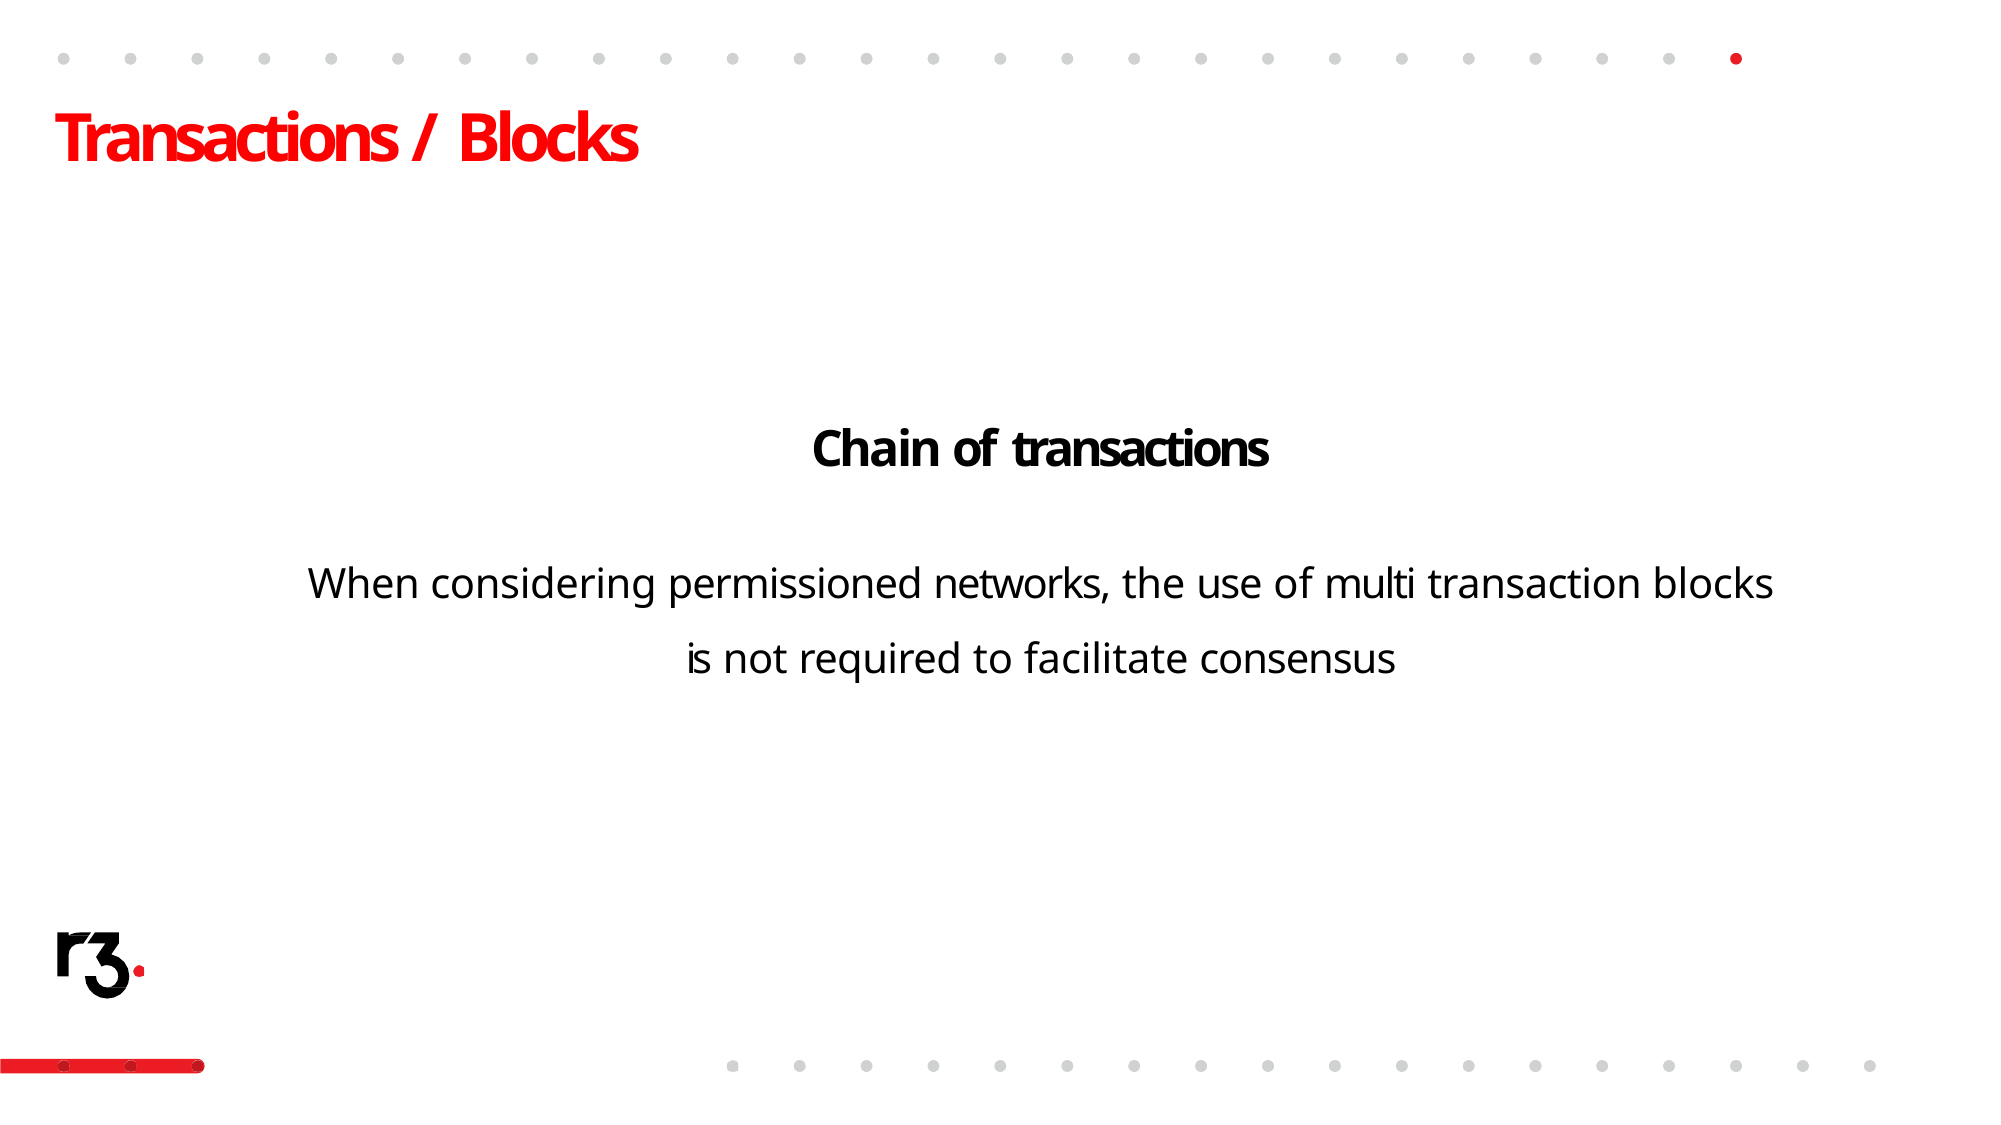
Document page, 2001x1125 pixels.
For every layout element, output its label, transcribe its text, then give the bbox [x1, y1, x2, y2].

picture [124, 1060, 137, 1072]
picture [726, 1060, 739, 1072]
picture [191, 1060, 204, 1072]
picture [57, 1060, 70, 1072]
title Transactions / Blocks [52, 92, 732, 283]
picture [133, 965, 145, 977]
text_box Chain of transactions When considering permissioned networks, the use of multi transaction blocks is not required to facilitate consensus [270, 414, 1812, 682]
